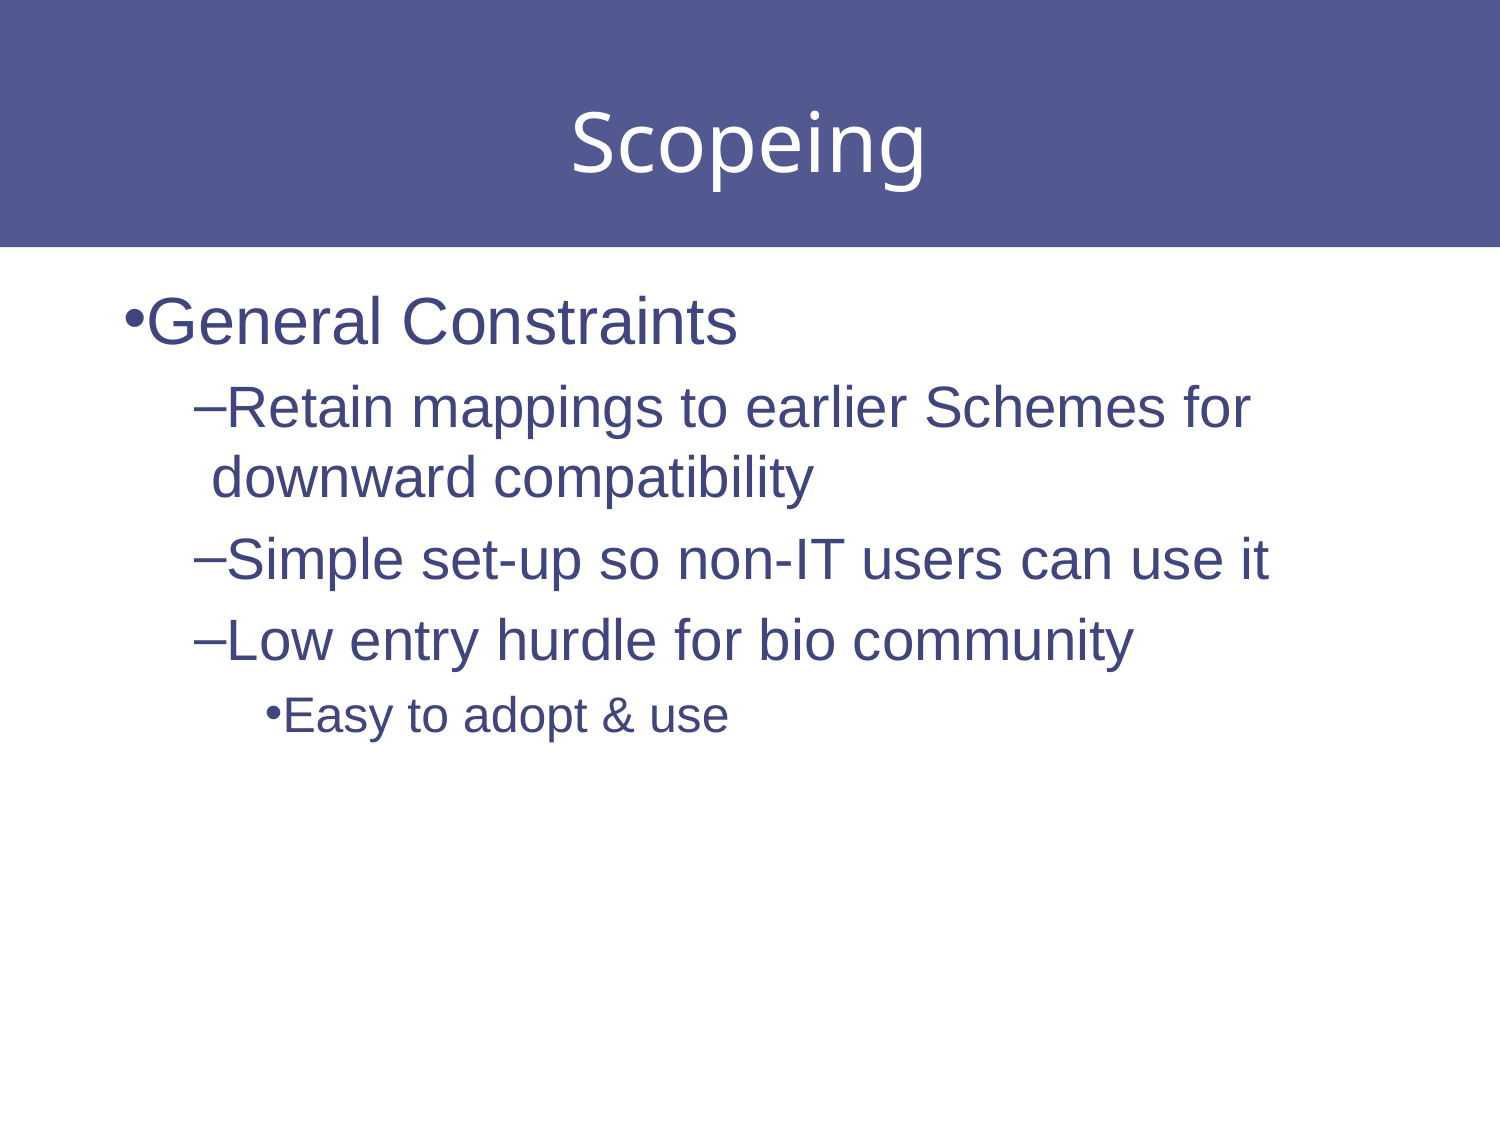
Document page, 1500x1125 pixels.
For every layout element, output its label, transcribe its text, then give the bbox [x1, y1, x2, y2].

list General Constraints Retain mappings to earlier Schemes for downward compatibility Simple set-up so non-IT users can use it Low entry hurdle for bio community Easy to adopt & use [75, 262, 1425, 1005]
title Scopeing [75, 45, 1425, 233]
